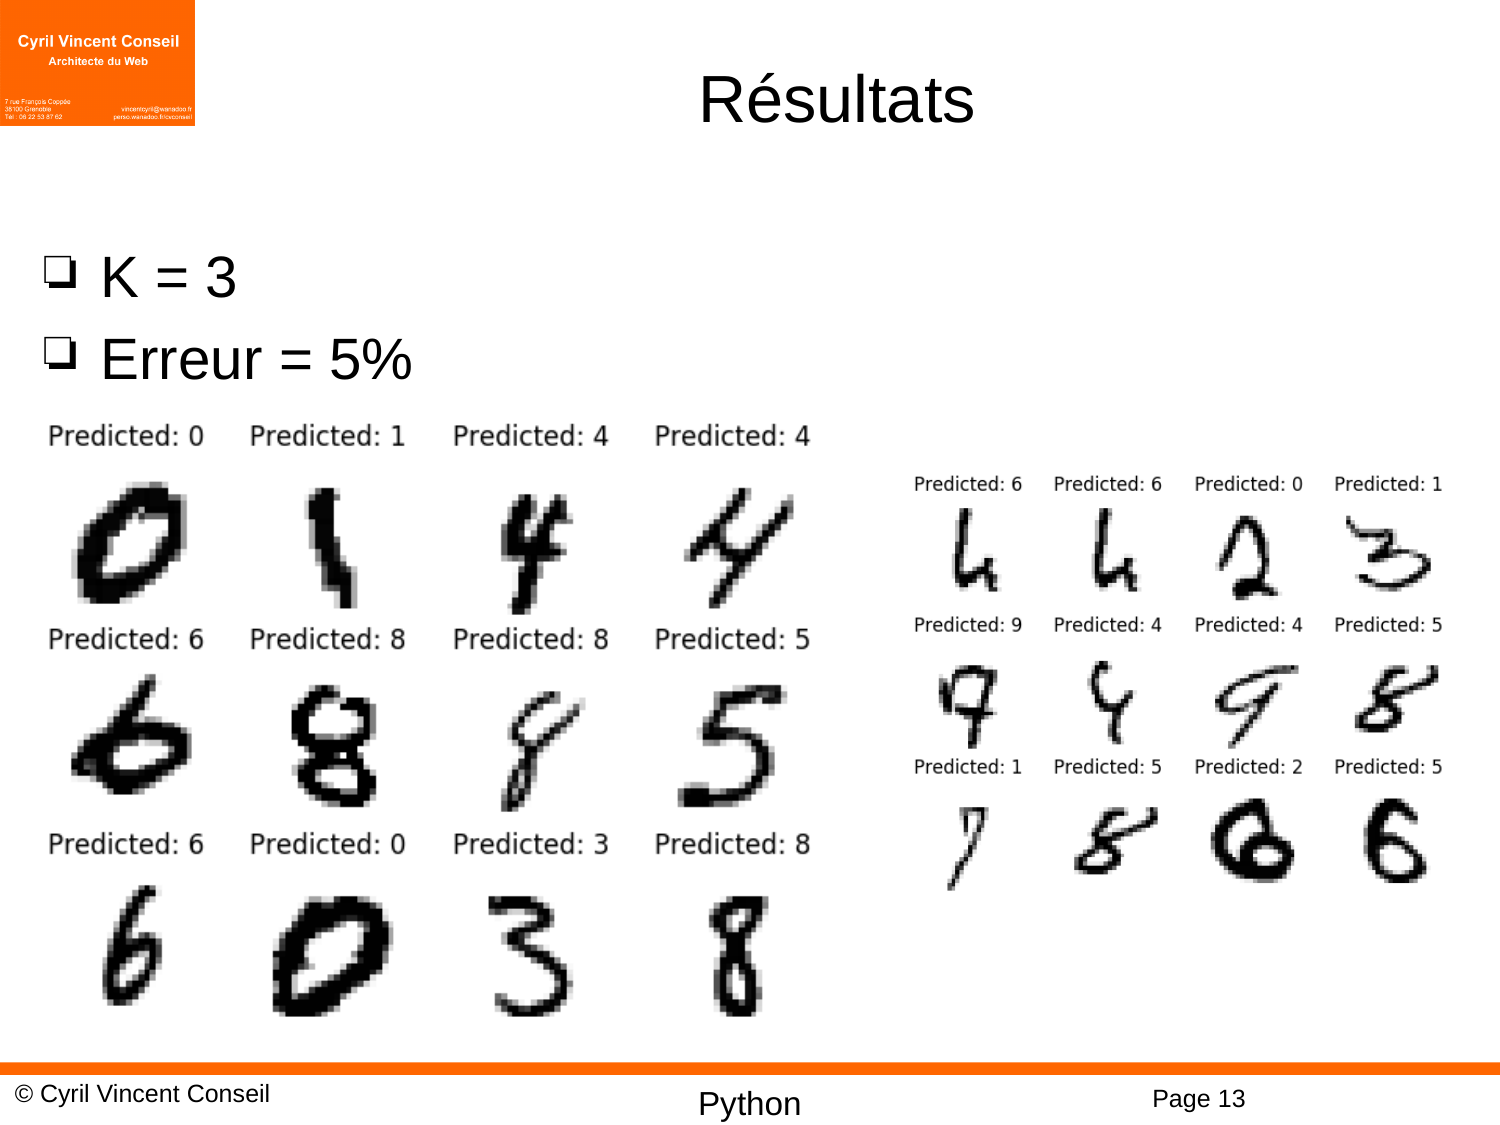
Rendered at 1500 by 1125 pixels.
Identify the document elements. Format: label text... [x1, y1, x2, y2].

picture [33, 396, 851, 1057]
picture [0, 0, 195, 126]
title Résultats [194, 2, 1480, 190]
list K = 3 Erreur = 5% [29, 231, 1468, 1059]
picture [902, 467, 1473, 895]
